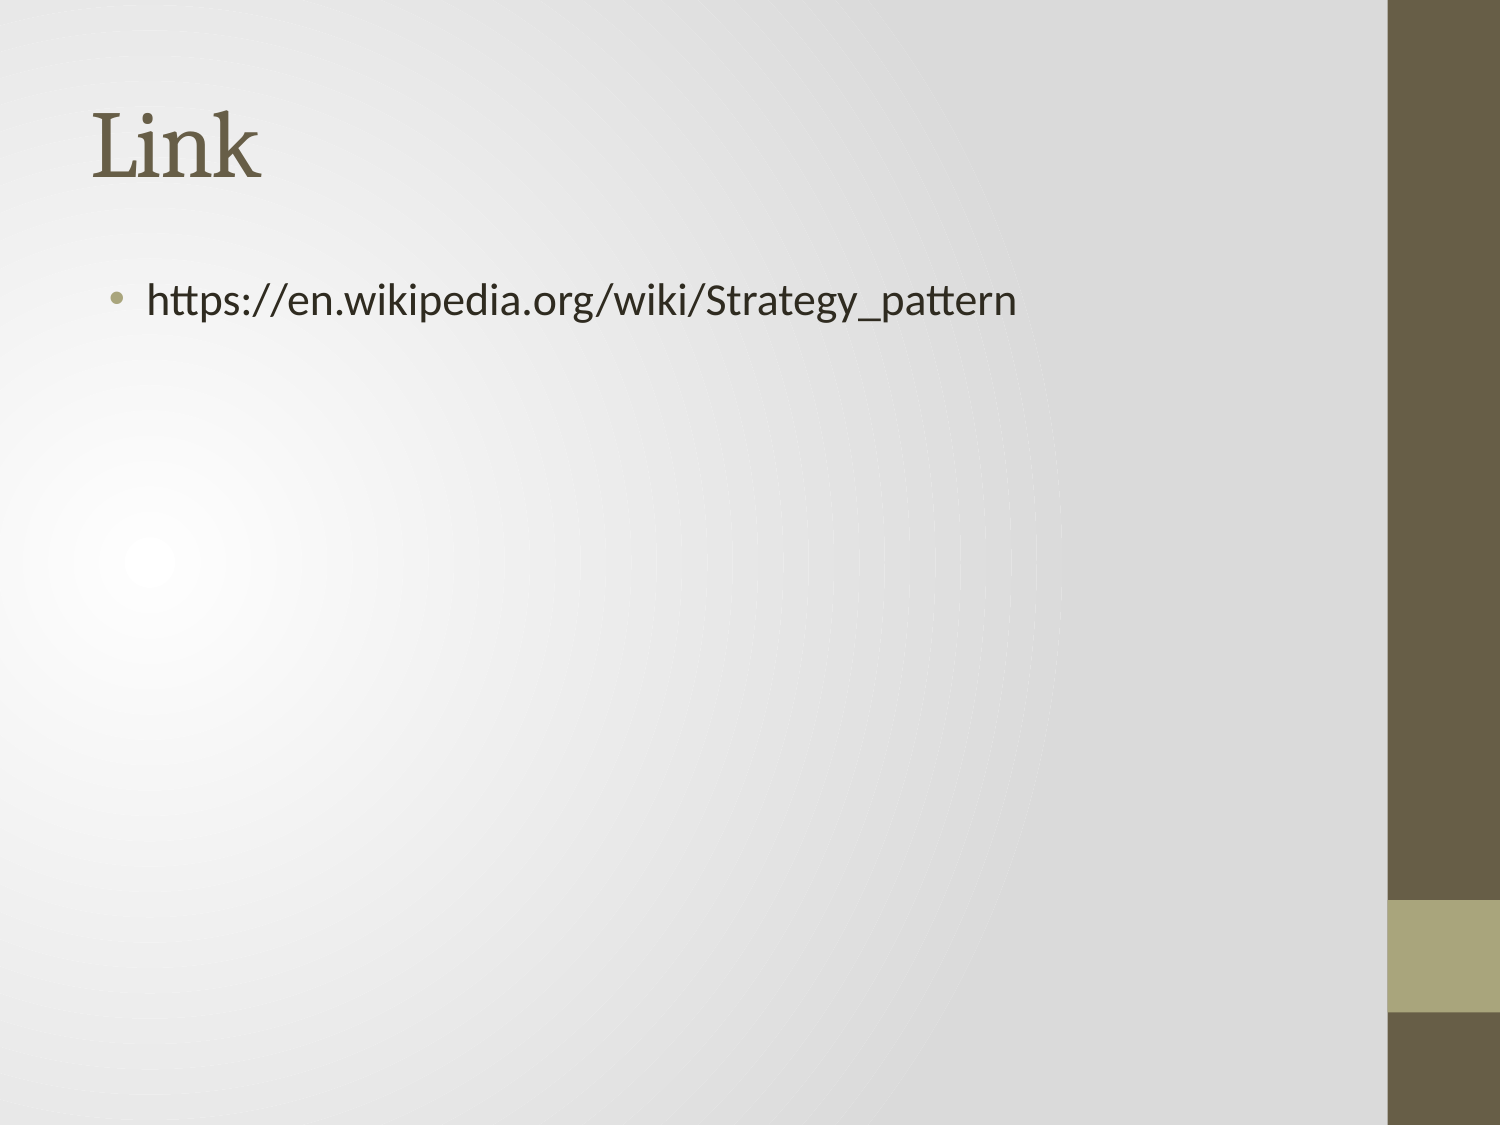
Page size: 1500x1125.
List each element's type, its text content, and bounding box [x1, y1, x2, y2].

list https://en.wikipedia.org/wiki/Strategy_pattern [75, 262, 1325, 1050]
title Link [75, 45, 1325, 233]
